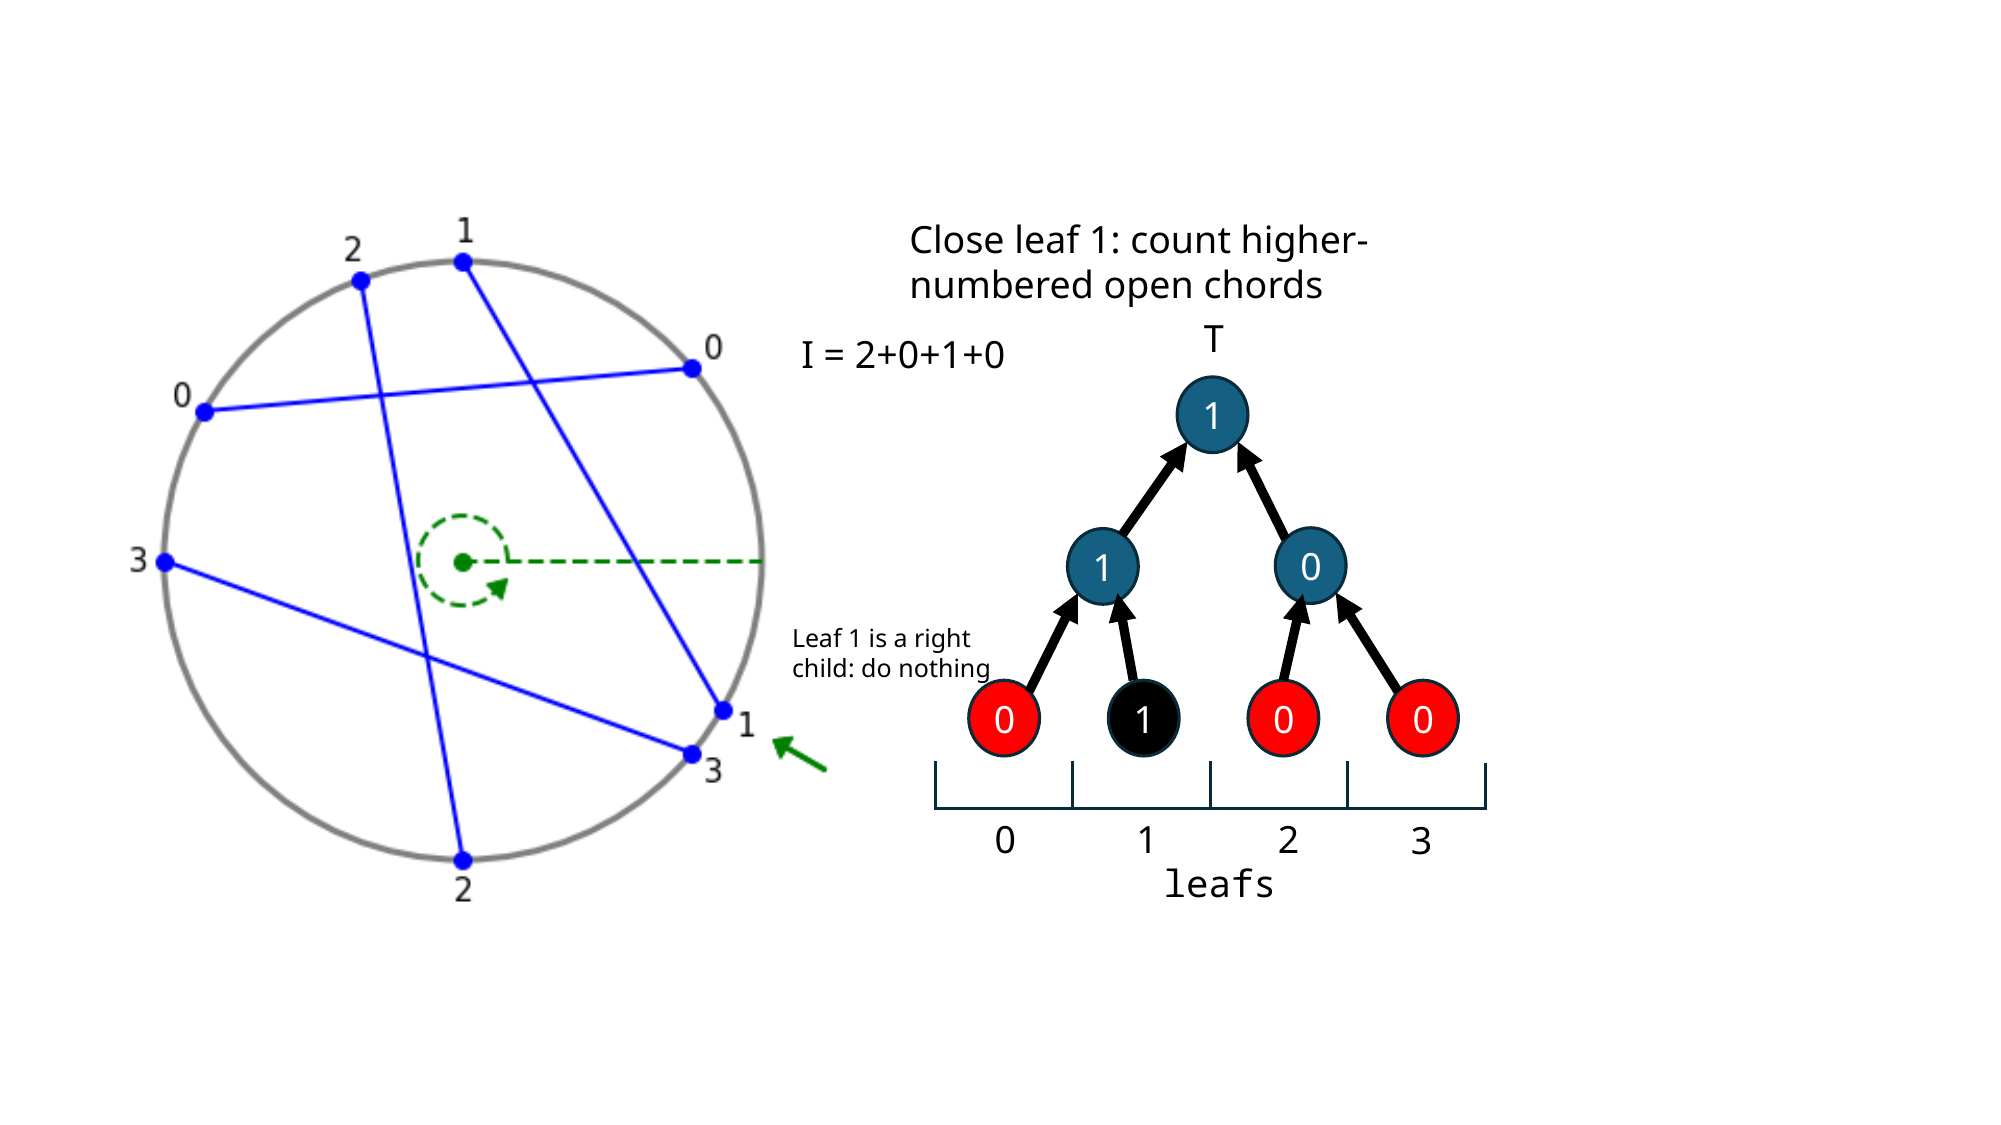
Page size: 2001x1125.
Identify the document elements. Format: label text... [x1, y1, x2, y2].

text_box 1 [1106, 678, 1181, 758]
text_box Leaf 1 is a right child: do nothing [903, 615, 1020, 691]
text_box 0 [1273, 526, 1348, 606]
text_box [934, 760, 1486, 809]
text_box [1116, 592, 1134, 681]
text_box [1282, 593, 1304, 681]
text_box Close leaf 1: count higher-numbered open chords [903, 209, 1423, 314]
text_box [1028, 592, 1079, 692]
text_box I = 2+0+1+0 [903, 323, 1021, 384]
text_box 0 [1246, 679, 1321, 758]
picture [0, 99, 903, 1026]
text_box 3 [1396, 809, 1448, 870]
text_box 1 [1065, 526, 1140, 606]
text_box 0 [979, 809, 1031, 869]
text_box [1335, 591, 1399, 692]
text_box 2 [1263, 809, 1315, 869]
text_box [1121, 440, 1188, 536]
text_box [1237, 441, 1287, 540]
text_box 0 [967, 682, 1042, 758]
text_box T [1187, 314, 1241, 368]
text_box 1 [1121, 809, 1173, 869]
text_box leafs [1148, 852, 1292, 913]
text_box 1 [1175, 375, 1250, 455]
text_box 0 [1386, 678, 1460, 758]
